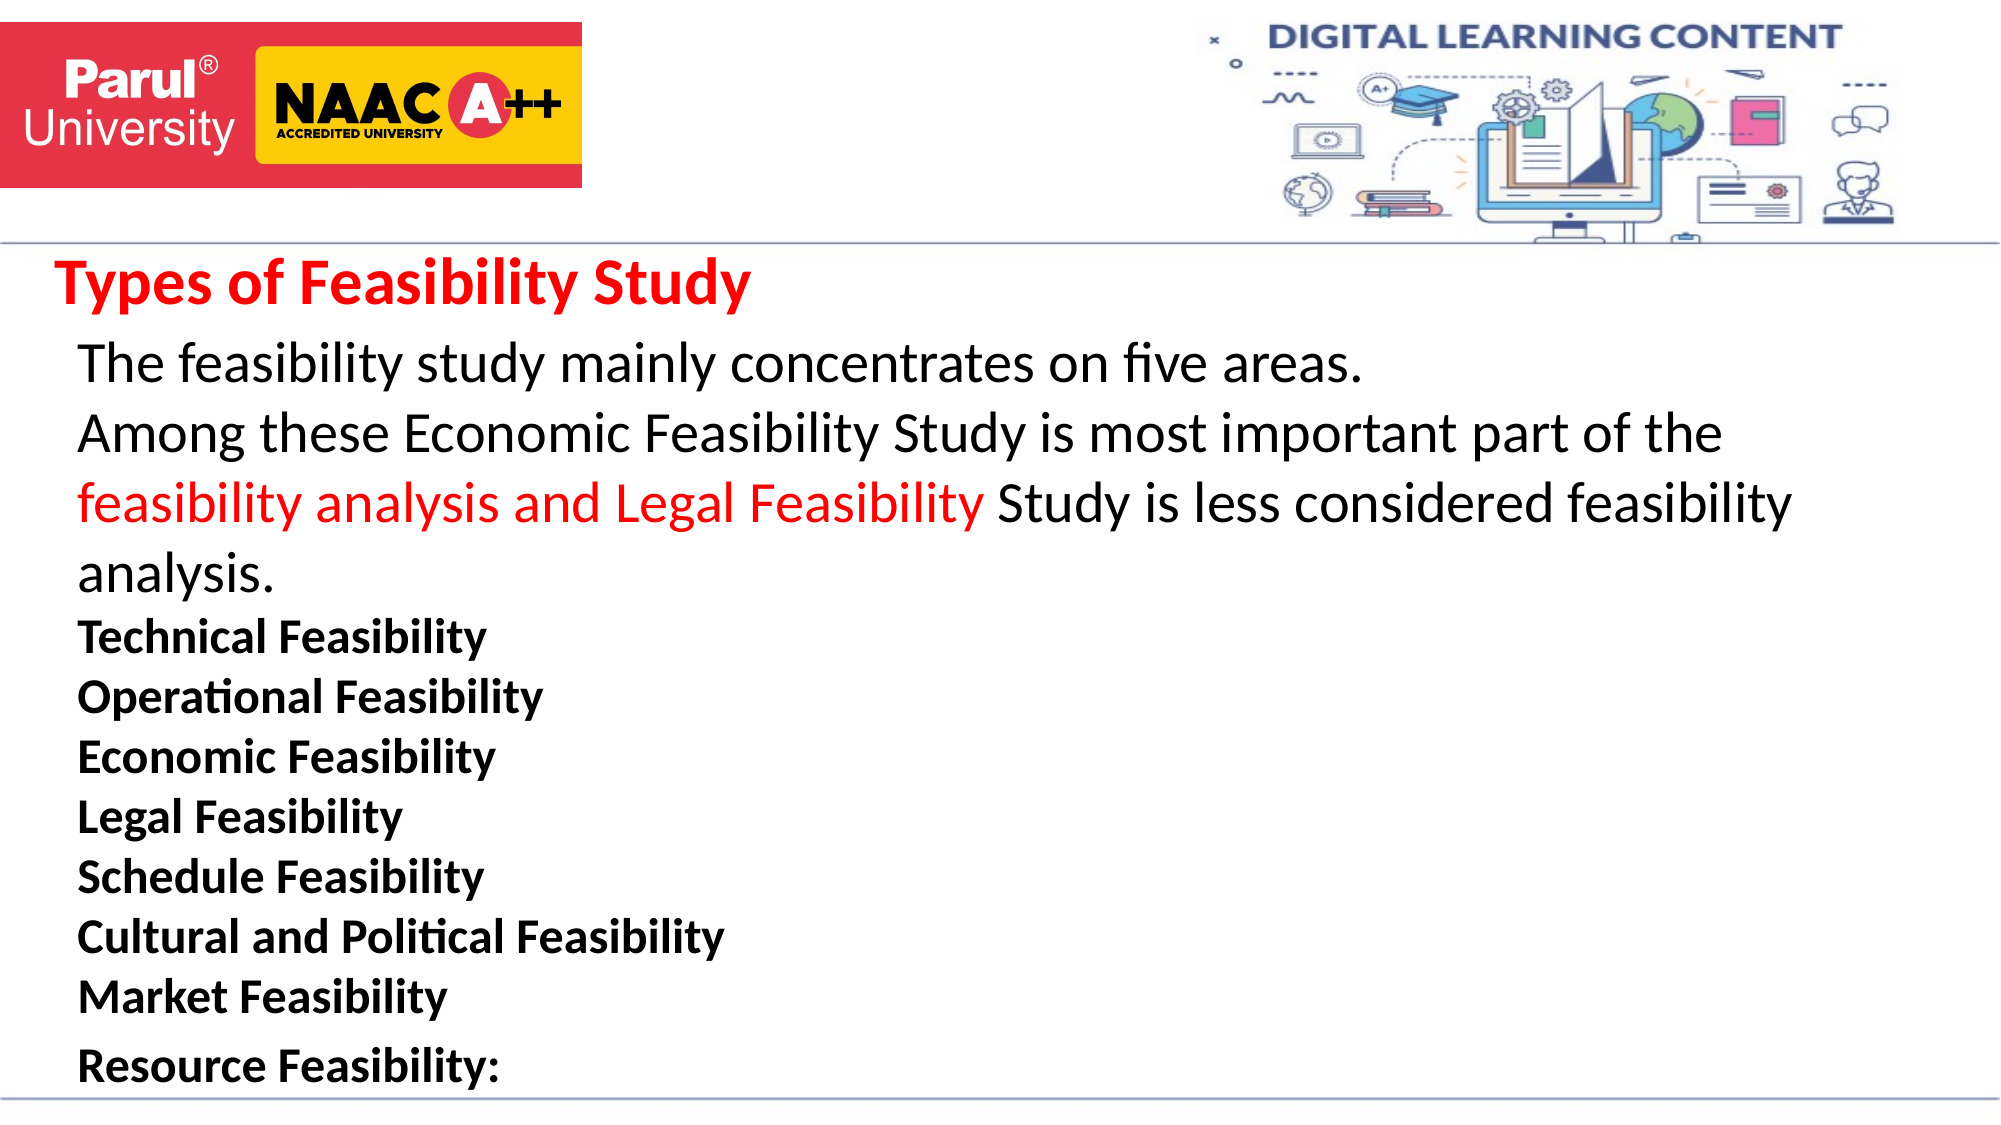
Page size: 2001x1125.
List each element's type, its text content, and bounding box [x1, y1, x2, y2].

list The feasibility study mainly concentrates on five areas. Among these Economic Feasibility Study is most important part of the feasibility analysis and Legal Feasibility Study is less considered feasibility analysis. Technical Feasibility Operational Feasibility Economic Feasibility Legal Feasibility Schedule Feasibility Cultural and Political Feasibility Market Feasibility Resource Feasibility: [77, 324, 1923, 1102]
picture [0, 0, 2000, 1125]
title Types of Feasibility Study [54, 237, 1946, 400]
